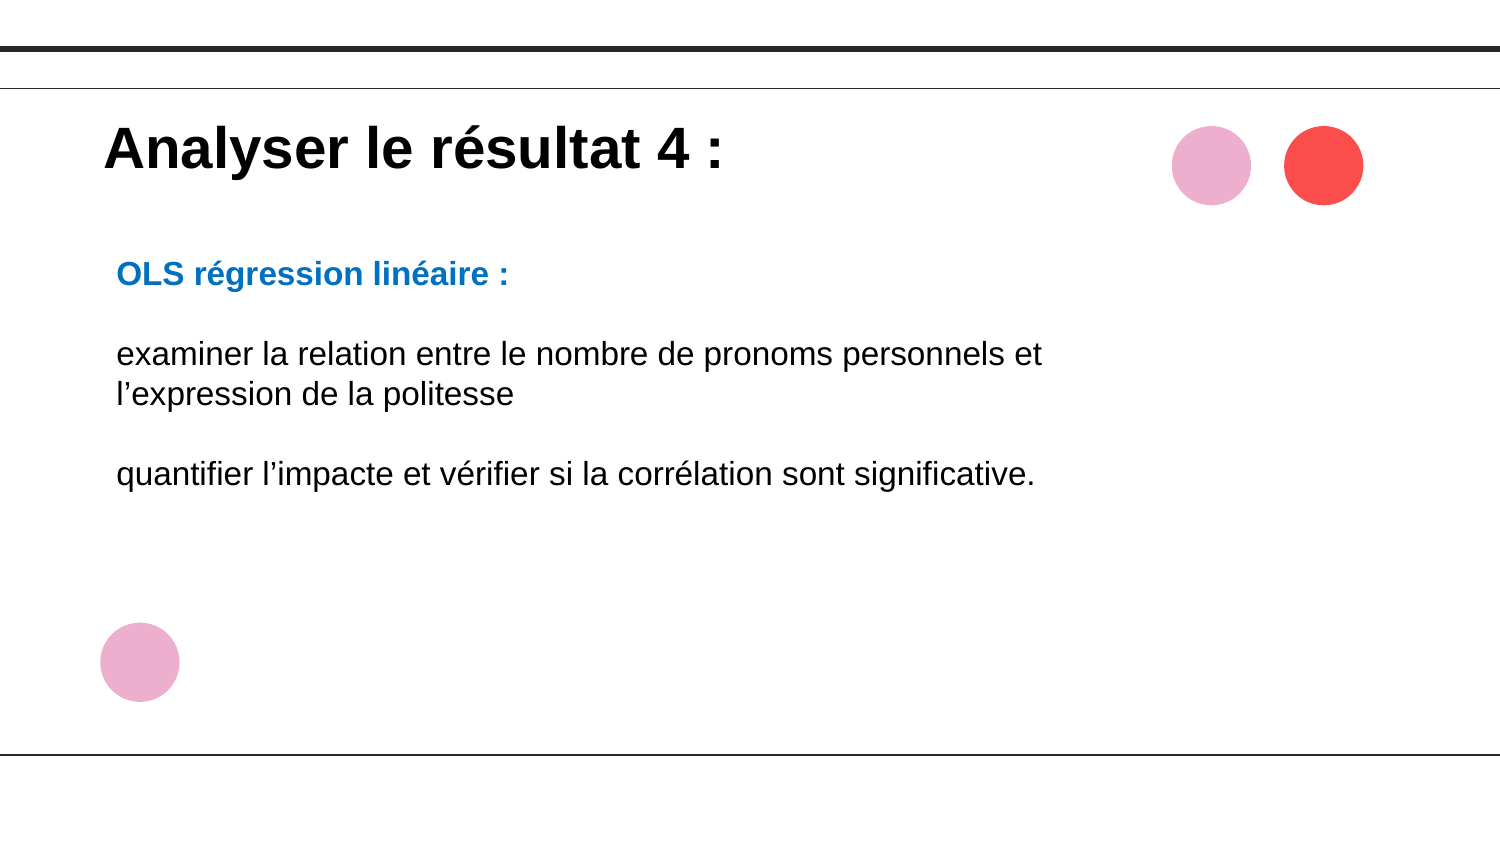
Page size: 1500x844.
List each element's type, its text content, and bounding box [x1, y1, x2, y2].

text_box [1171, 126, 1252, 206]
text_box [100, 622, 180, 702]
text_box OLS régression linéaire : examiner la relation entre le nombre de pronoms personnels et l’expression de la politesse quantifier l’impacte et vérifier si la corrélation sont significative. [101, 244, 1147, 615]
text_box [1284, 126, 1364, 206]
text_box Analyser le résultat 4 : [88, 102, 839, 188]
